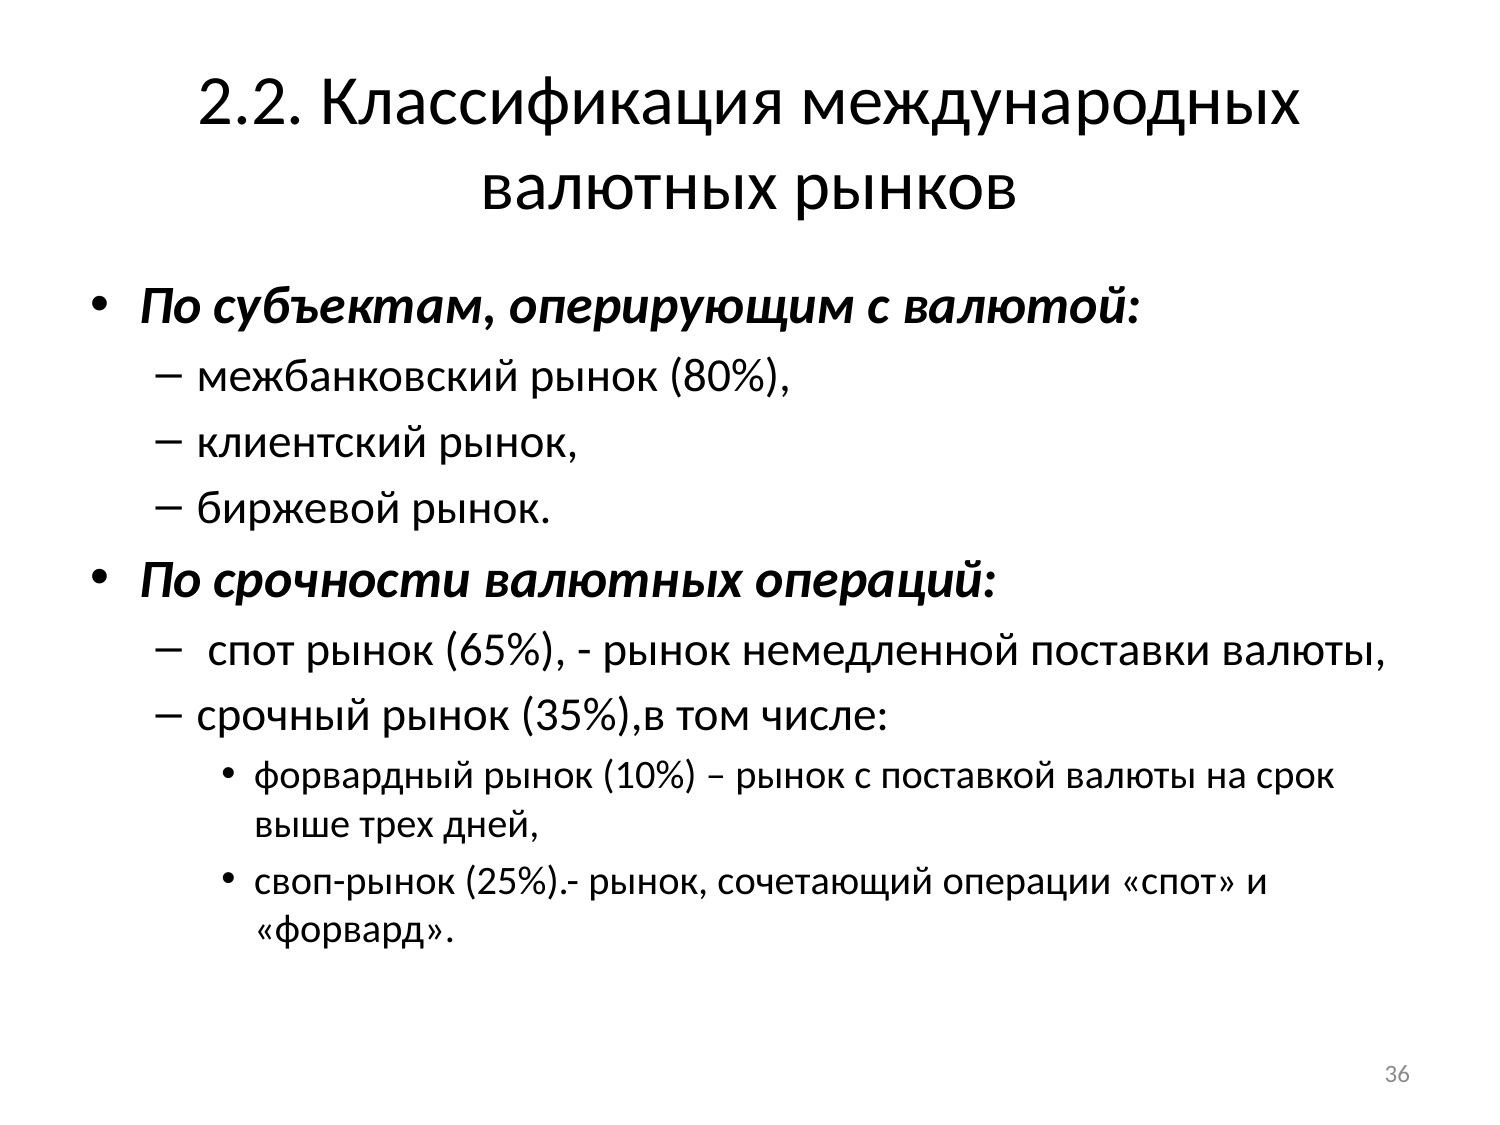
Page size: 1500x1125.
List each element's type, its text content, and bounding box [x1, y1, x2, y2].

title 2.2. Классификация международных валютных рынков [75, 45, 1425, 233]
slide_number 36 [1074, 1042, 1425, 1103]
list По субъектам, оперирующим с валютой: межбанковский рынок (80%), клиентский рынок, биржевой рынок. По срочности валютных операций: спот рынок (65%), - рынок немедленной поставки валюты, срочный рынок (35%),в том числе: форвардный рынок (10%) – рынок с поставкой валюты на срок выше трех дней, своп-рынок (25%).- рынок, сочетающий операции «спот» и «форвард». [75, 262, 1425, 1005]
